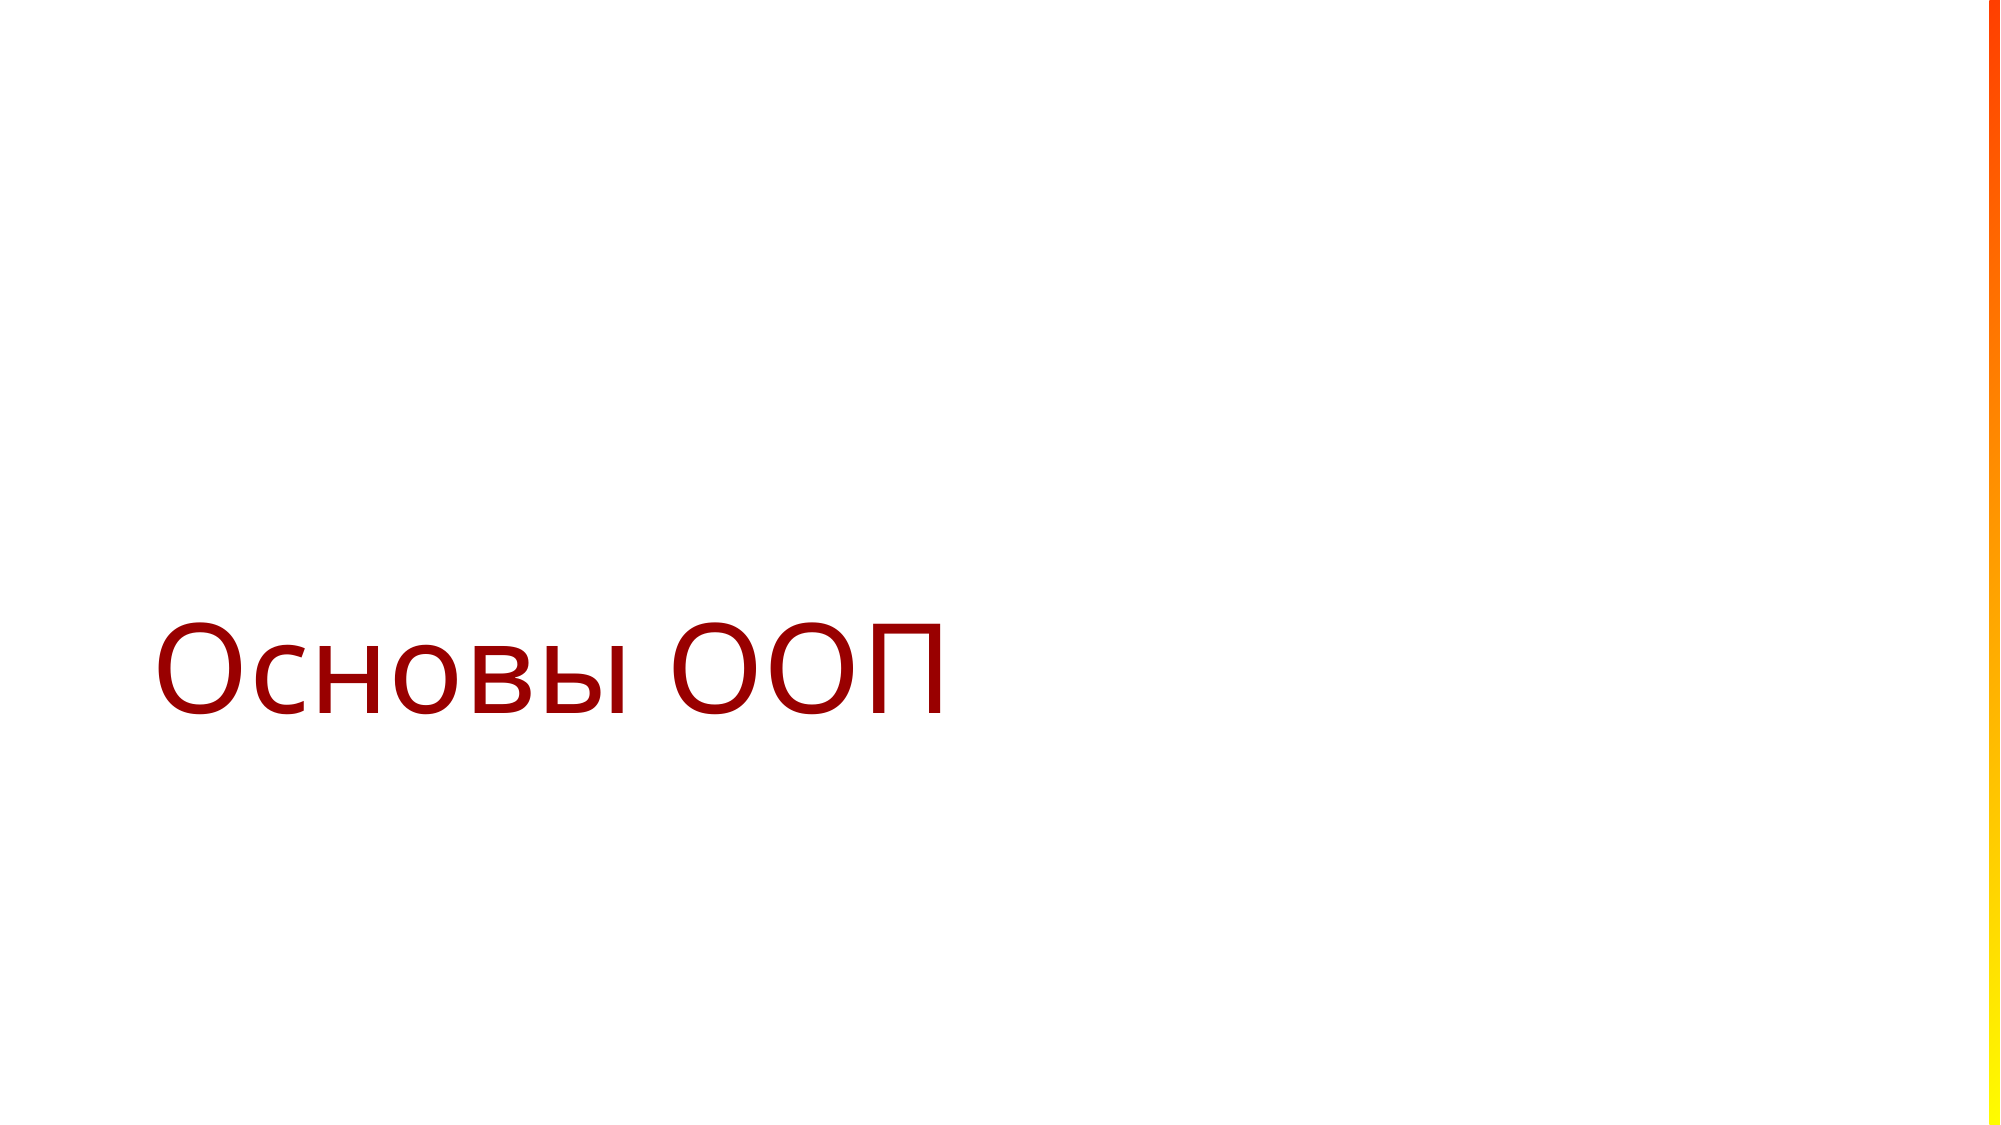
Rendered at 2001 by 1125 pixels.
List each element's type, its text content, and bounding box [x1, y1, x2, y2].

title Основы ООП [136, 280, 1862, 749]
